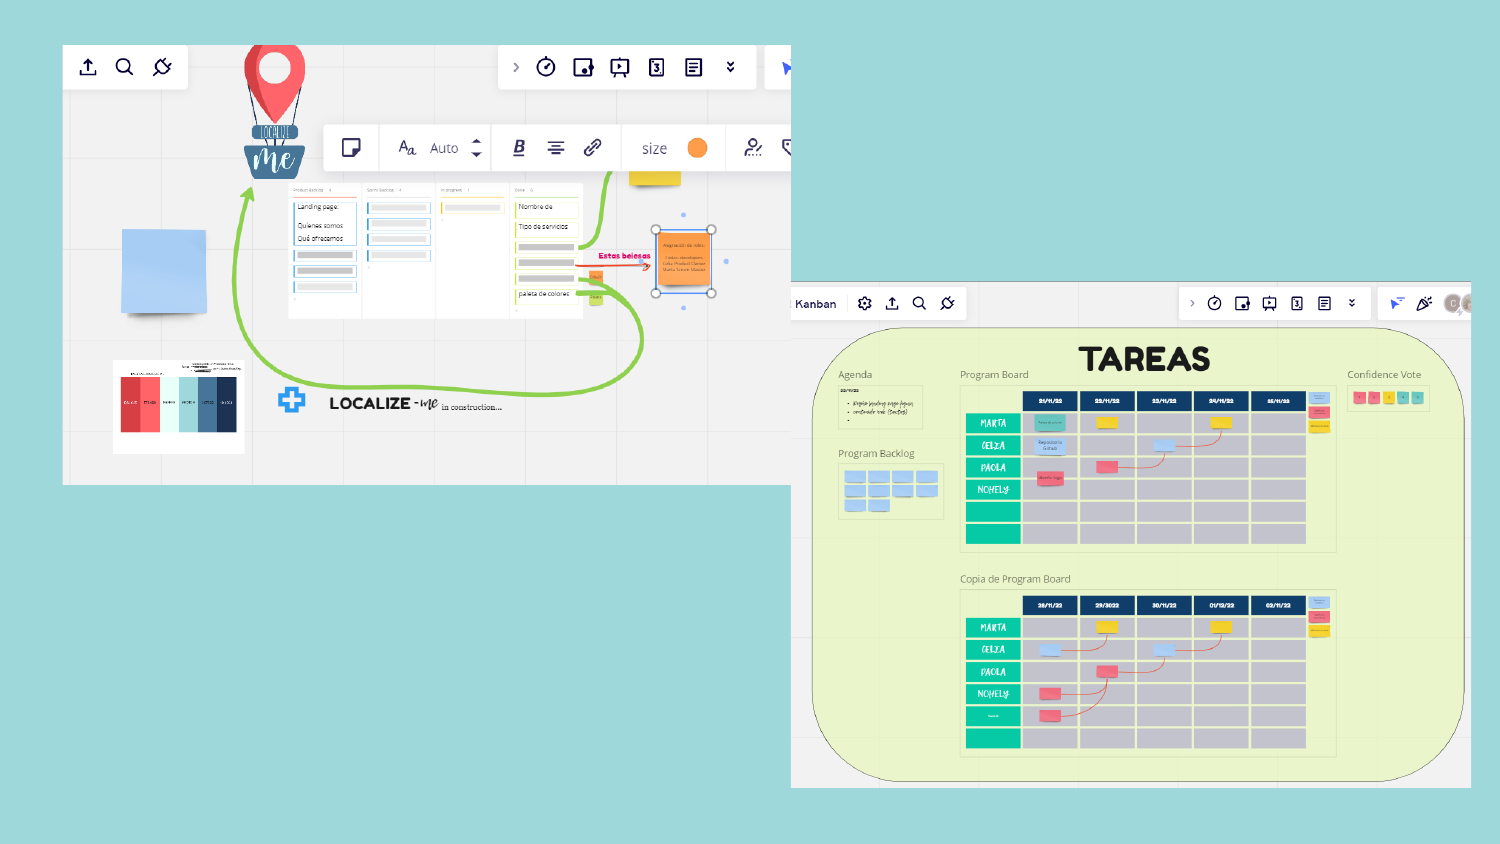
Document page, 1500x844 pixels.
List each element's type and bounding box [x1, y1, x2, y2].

picture [62, 44, 1472, 788]
